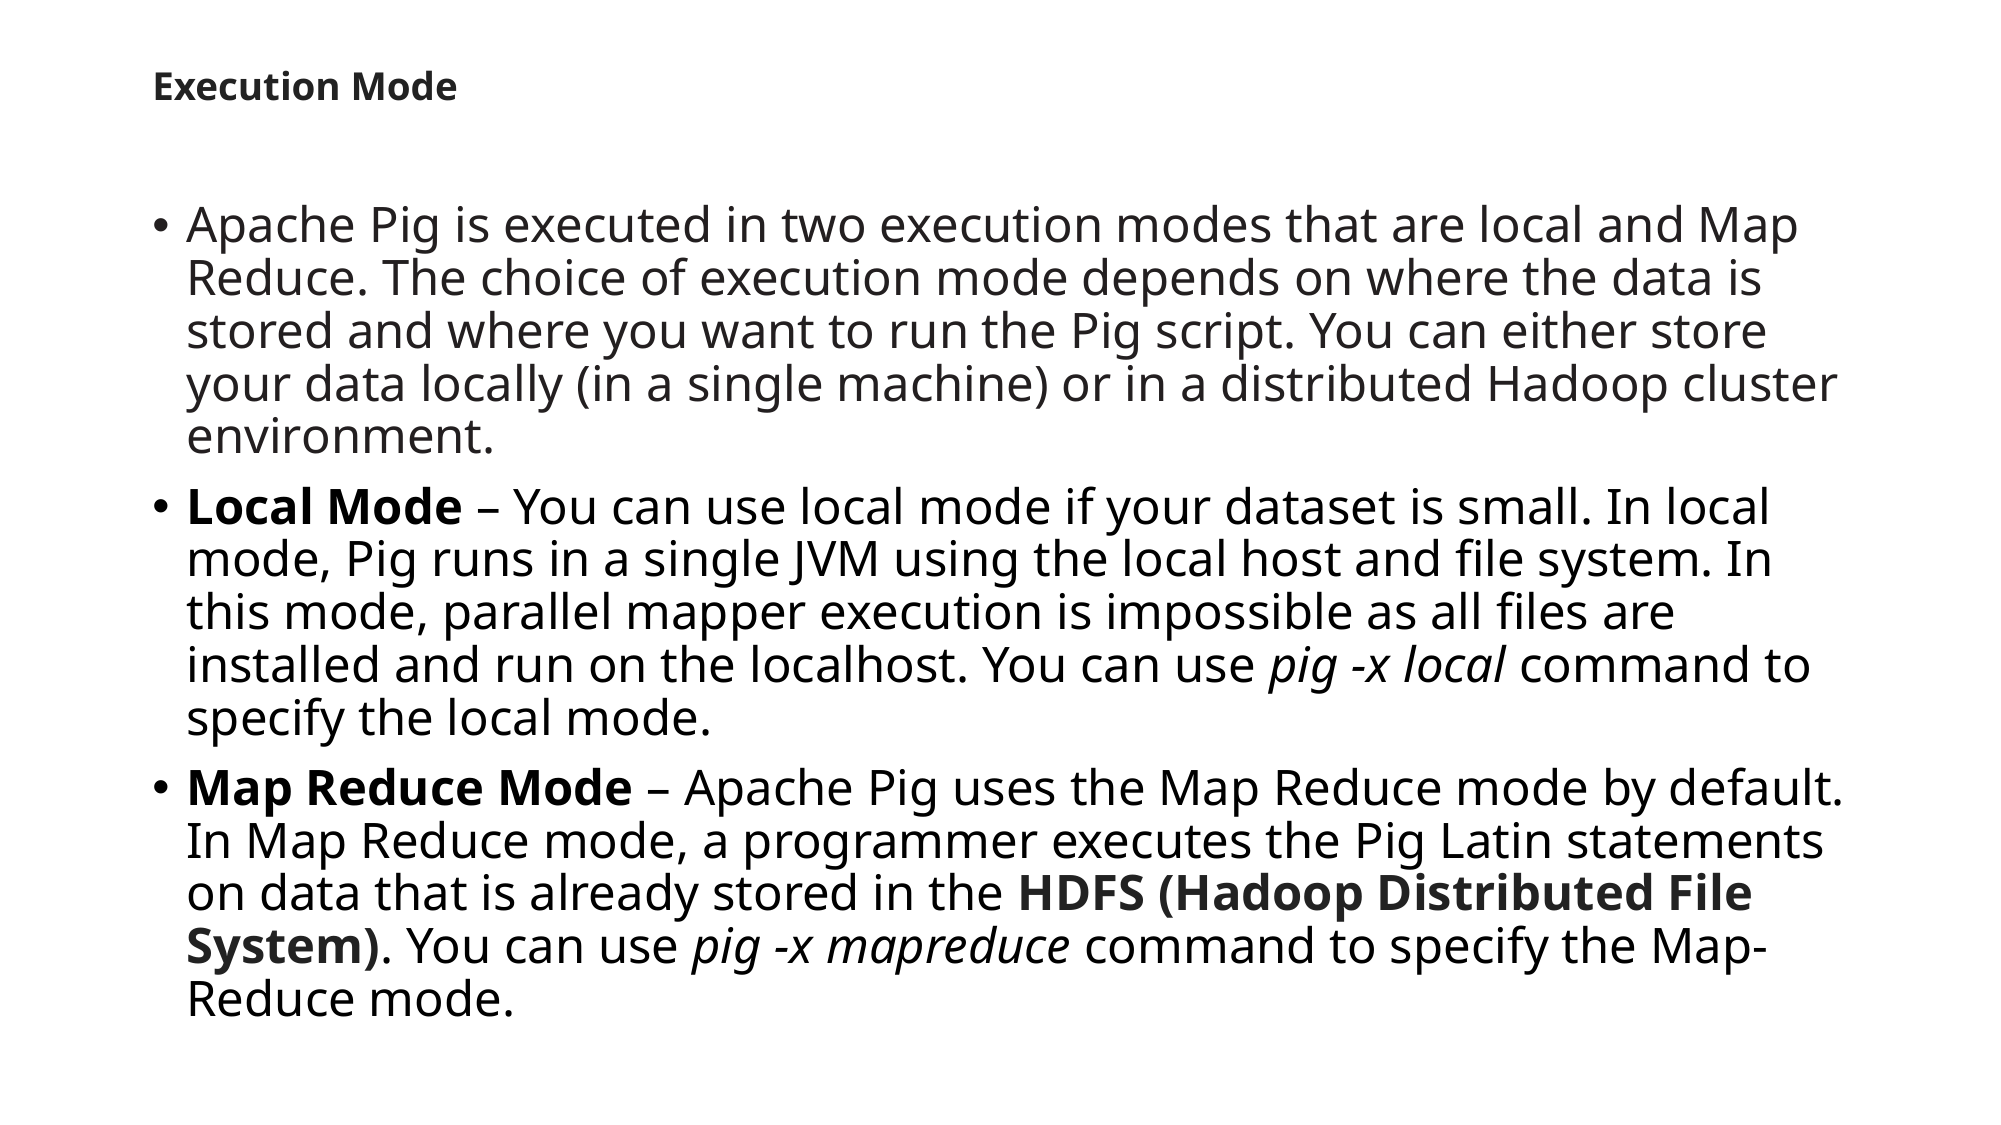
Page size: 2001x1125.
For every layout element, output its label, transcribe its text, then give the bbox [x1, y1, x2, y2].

title Execution Mode [137, 59, 1863, 164]
list Apache Pig is executed in two execution modes that are local and Map Reduce. The choice of execution mode depends on where the data is stored and where you want to run the Pig script. You can either store your data locally (in a single machine) or in a distributed Hadoop cluster environment. Local Mode – You can use local mode if your dataset is small. In local mode, Pig runs in a single JVM using the local host and file system. In this mode, parallel mapper execution is impossible as all files are installed and run on the localhost. You can use pig -x local command to specify the local mode. Map Reduce Mode – Apache Pig uses the Map Reduce mode by default. In Map Reduce mode, a programmer executes the Pig Latin statements on data that is already stored in the HDFS (Hadoop Distributed File System). You can use pig -x mapreduce command to specify the Map-Reduce mode. [137, 193, 1863, 1052]
